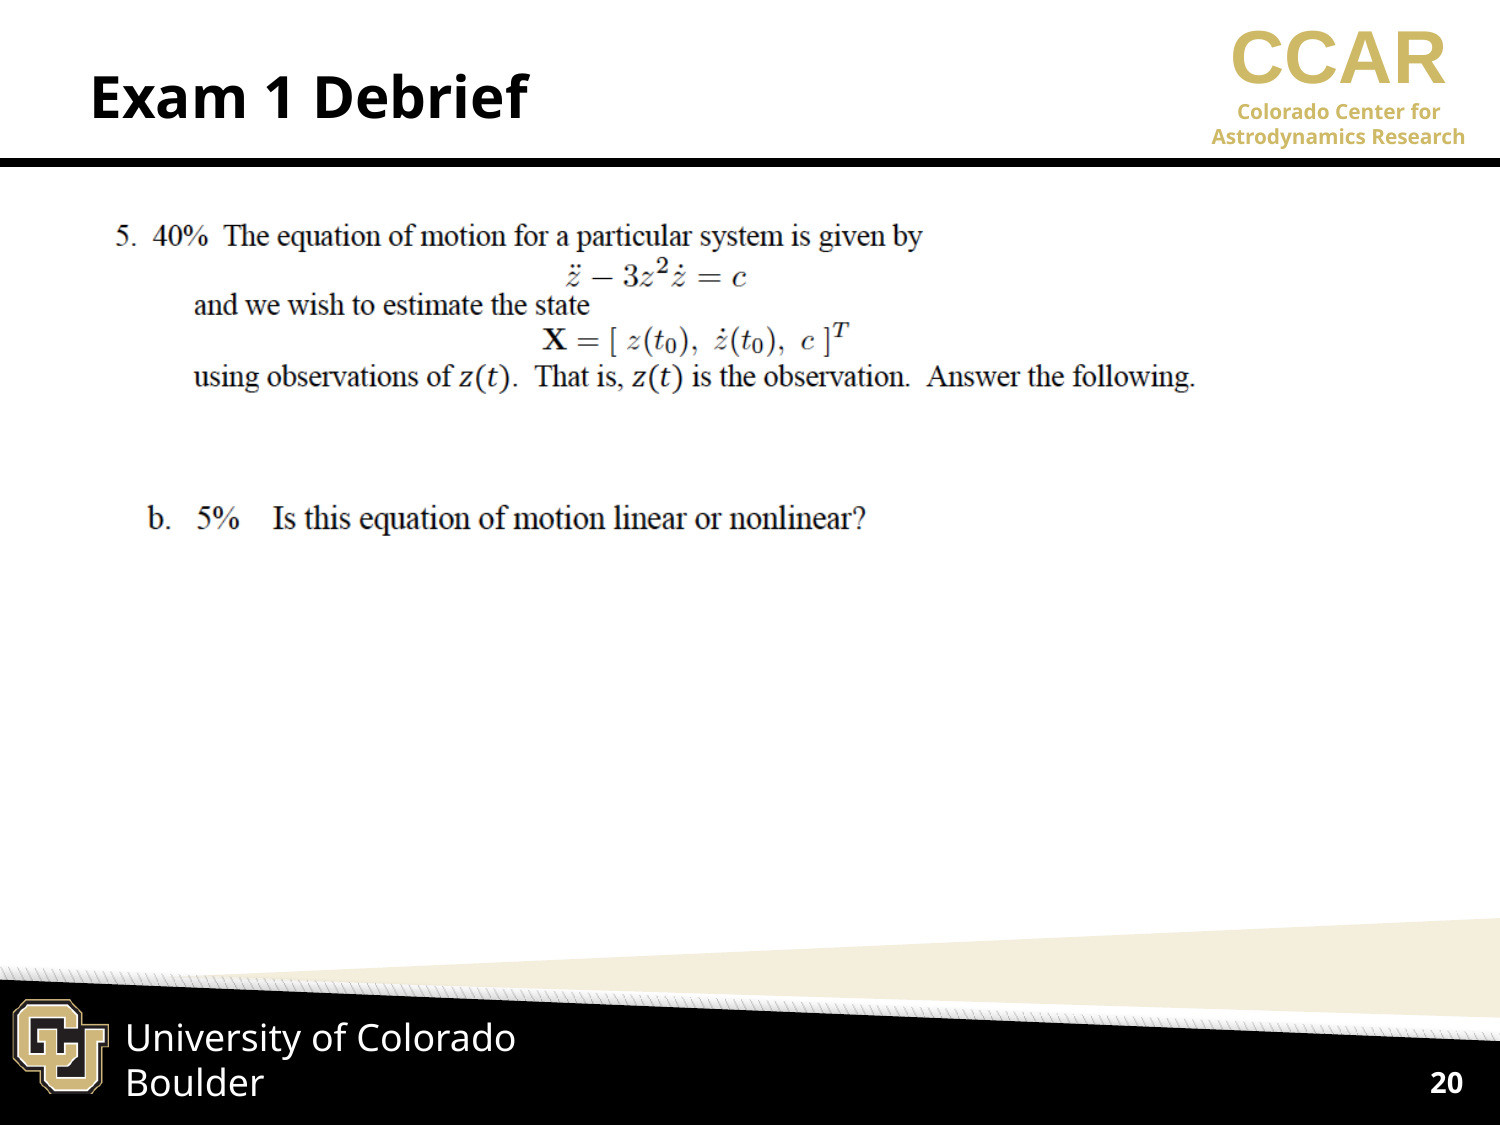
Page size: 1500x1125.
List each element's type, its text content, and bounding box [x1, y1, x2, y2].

title Exam 1 Debrief [75, 37, 1200, 138]
slide_number 20 [1385, 1051, 1479, 1112]
picture [0, 172, 1322, 421]
picture [103, 500, 907, 540]
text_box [0, 972, 1499, 1041]
